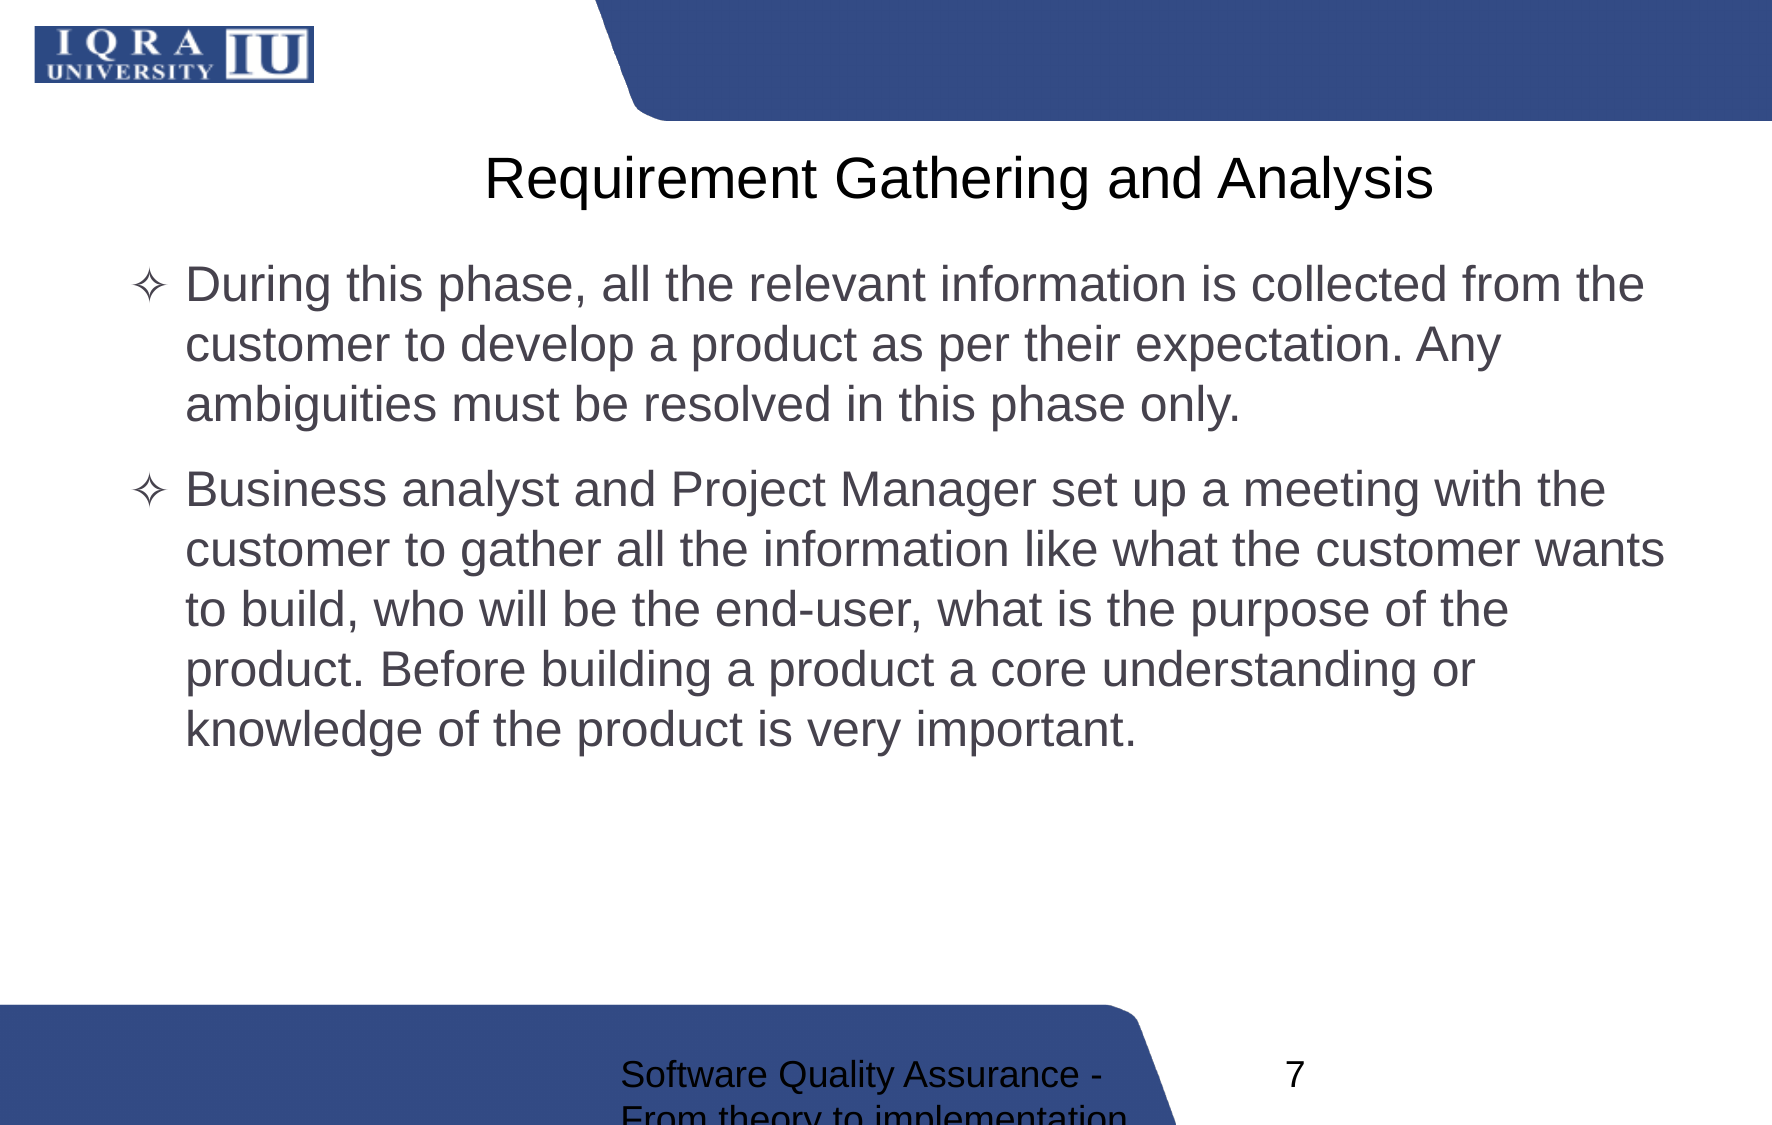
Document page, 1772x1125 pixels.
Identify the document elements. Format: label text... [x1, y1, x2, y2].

slide_number 7 [1269, 1042, 1684, 1103]
footer Software Quality Assurance - From theory to implementation [605, 1042, 1167, 1103]
picture [0, 1005, 1175, 1125]
picture [34, 26, 314, 83]
list During this phase, all the relevant information is collected from the customer to develop a product as per their expectation. Any ambiguities must be resolved in this phase only. Business analyst and Project Manager set up a meeting with the customer to gather all the information like what the customer wants to build, who will be the end-user, what is the purpose of the product. Before building a product a core understanding or knowledge of the product is very important. [113, 243, 1709, 986]
picture [595, 0, 1772, 121]
title Requirement Gathering and Analysis [323, 132, 1597, 243]
